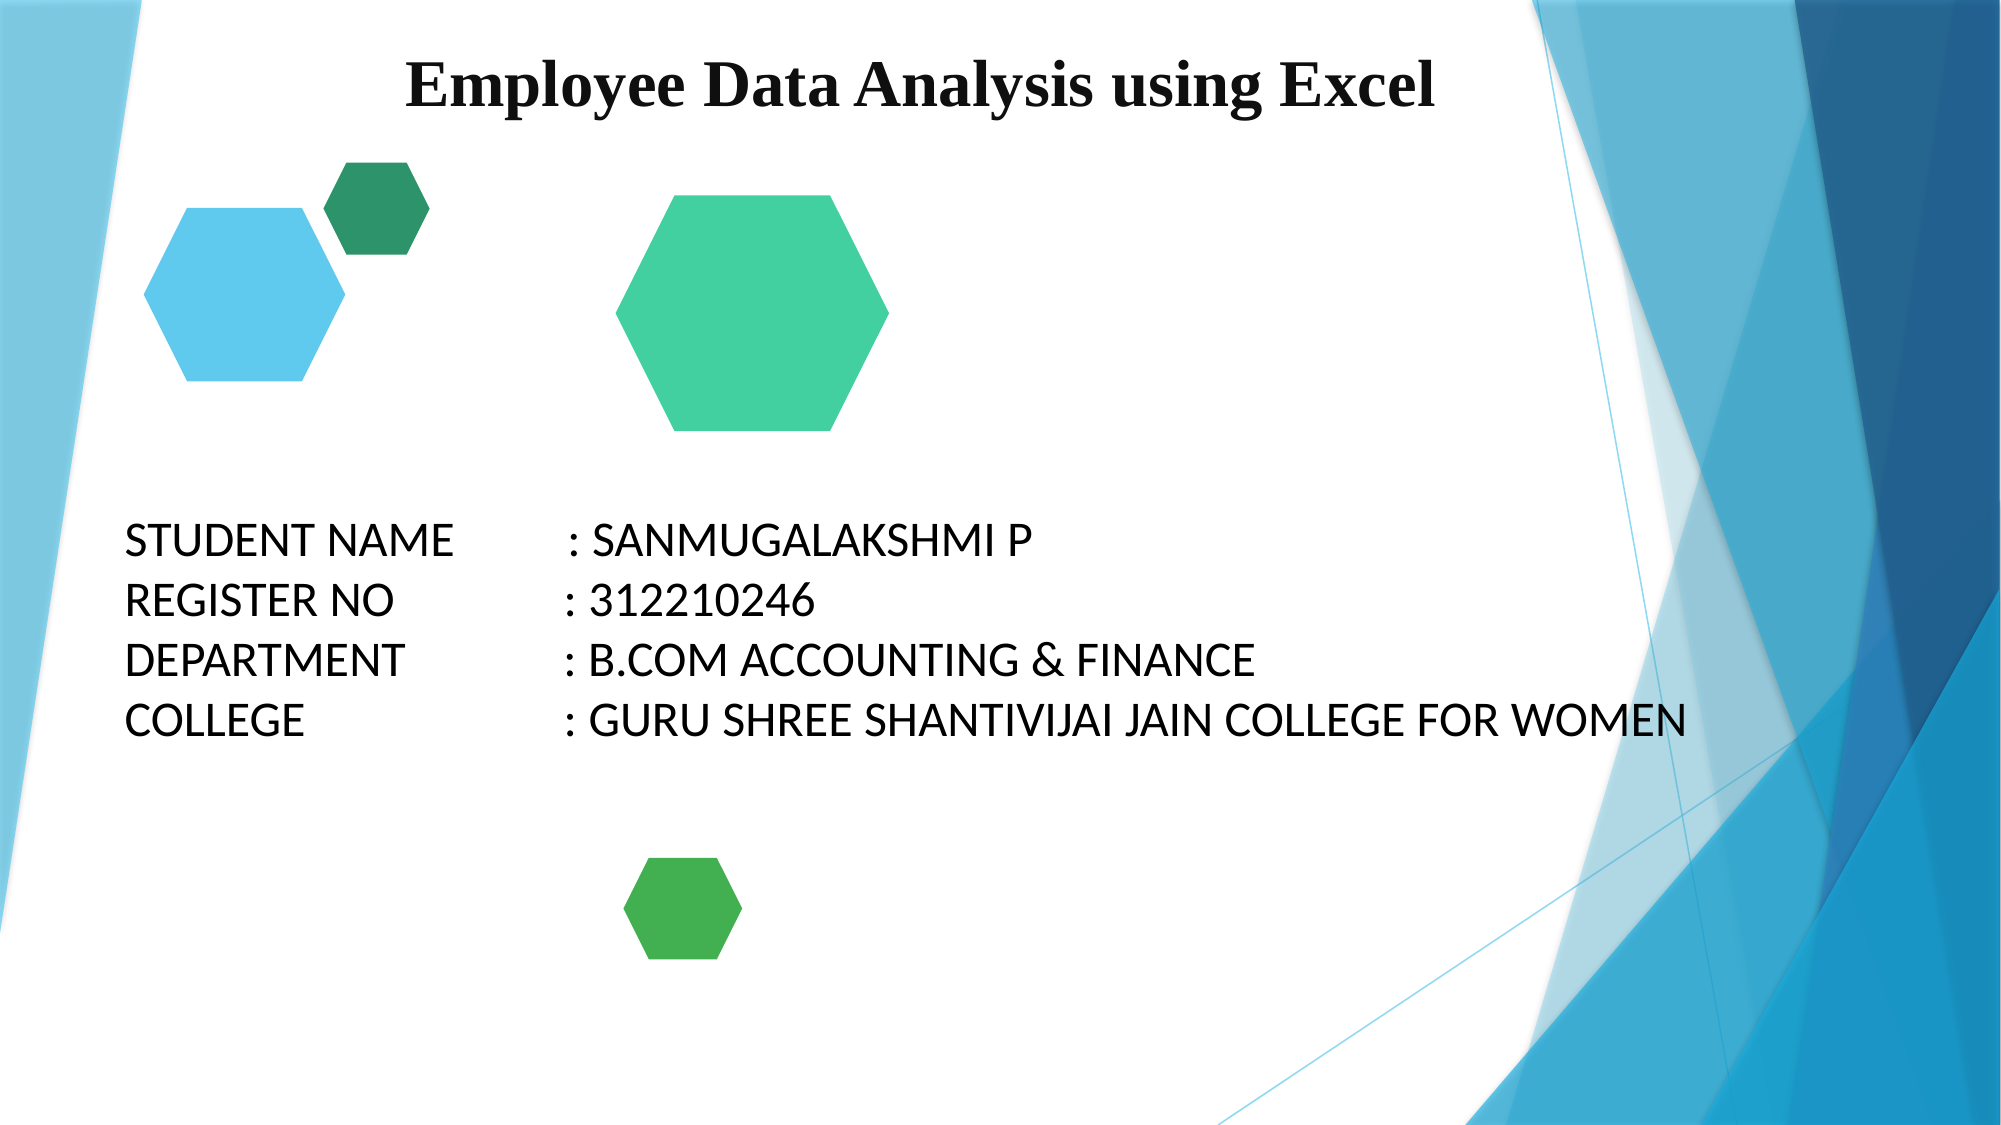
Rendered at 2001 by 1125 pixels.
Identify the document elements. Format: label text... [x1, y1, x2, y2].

text_box [615, 195, 890, 432]
text_box [623, 857, 743, 960]
title Employee Data Analysis using Excel [247, 0, 1452, 128]
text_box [143, 161, 431, 382]
subtitle STUDENT NAME : SANMUGALAKSHMI P REGISTER NO : 312210246 DEPARTMENT : B.COM ACCOUNTING & FINANCE COLLEGE : GURU SHREE SHANTIVIJAI JAIN COLLEGE FOR WOMEN [109, 499, 2000, 845]
